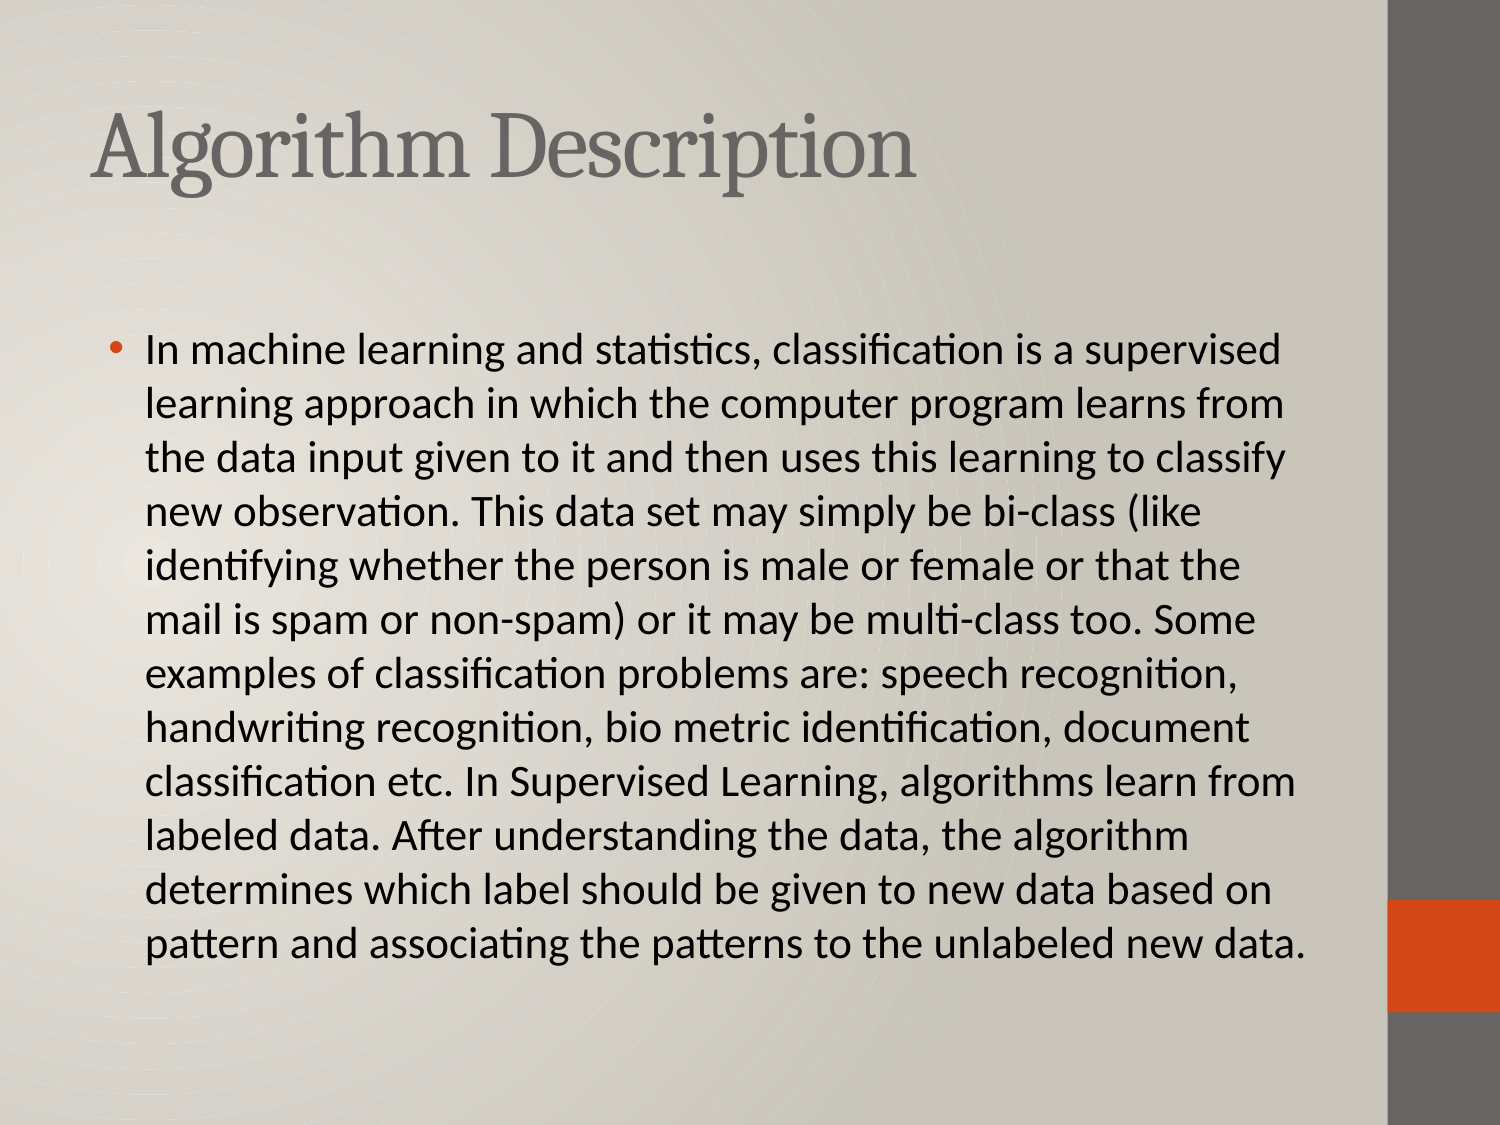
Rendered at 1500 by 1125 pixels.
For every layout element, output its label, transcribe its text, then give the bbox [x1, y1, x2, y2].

list In machine learning and statistics, classification is a supervised learning approach in which the computer program learns from the data input given to it and then uses this learning to classify new observation. This data set may simply be bi-class (like identifying whether the person is male or female or that the mail is spam or non-spam) or it may be multi-class too. Some examples of classification problems are: speech recognition, handwriting recognition, bio metric identification, document classification etc. In Supervised Learning, algorithms learn from labeled data. After understanding the data, the algorithm determines which label should be given to new data based on pattern and associating the patterns to the unlabeled new data. [75, 262, 1325, 1050]
title Algorithm Description [75, 45, 1325, 233]
